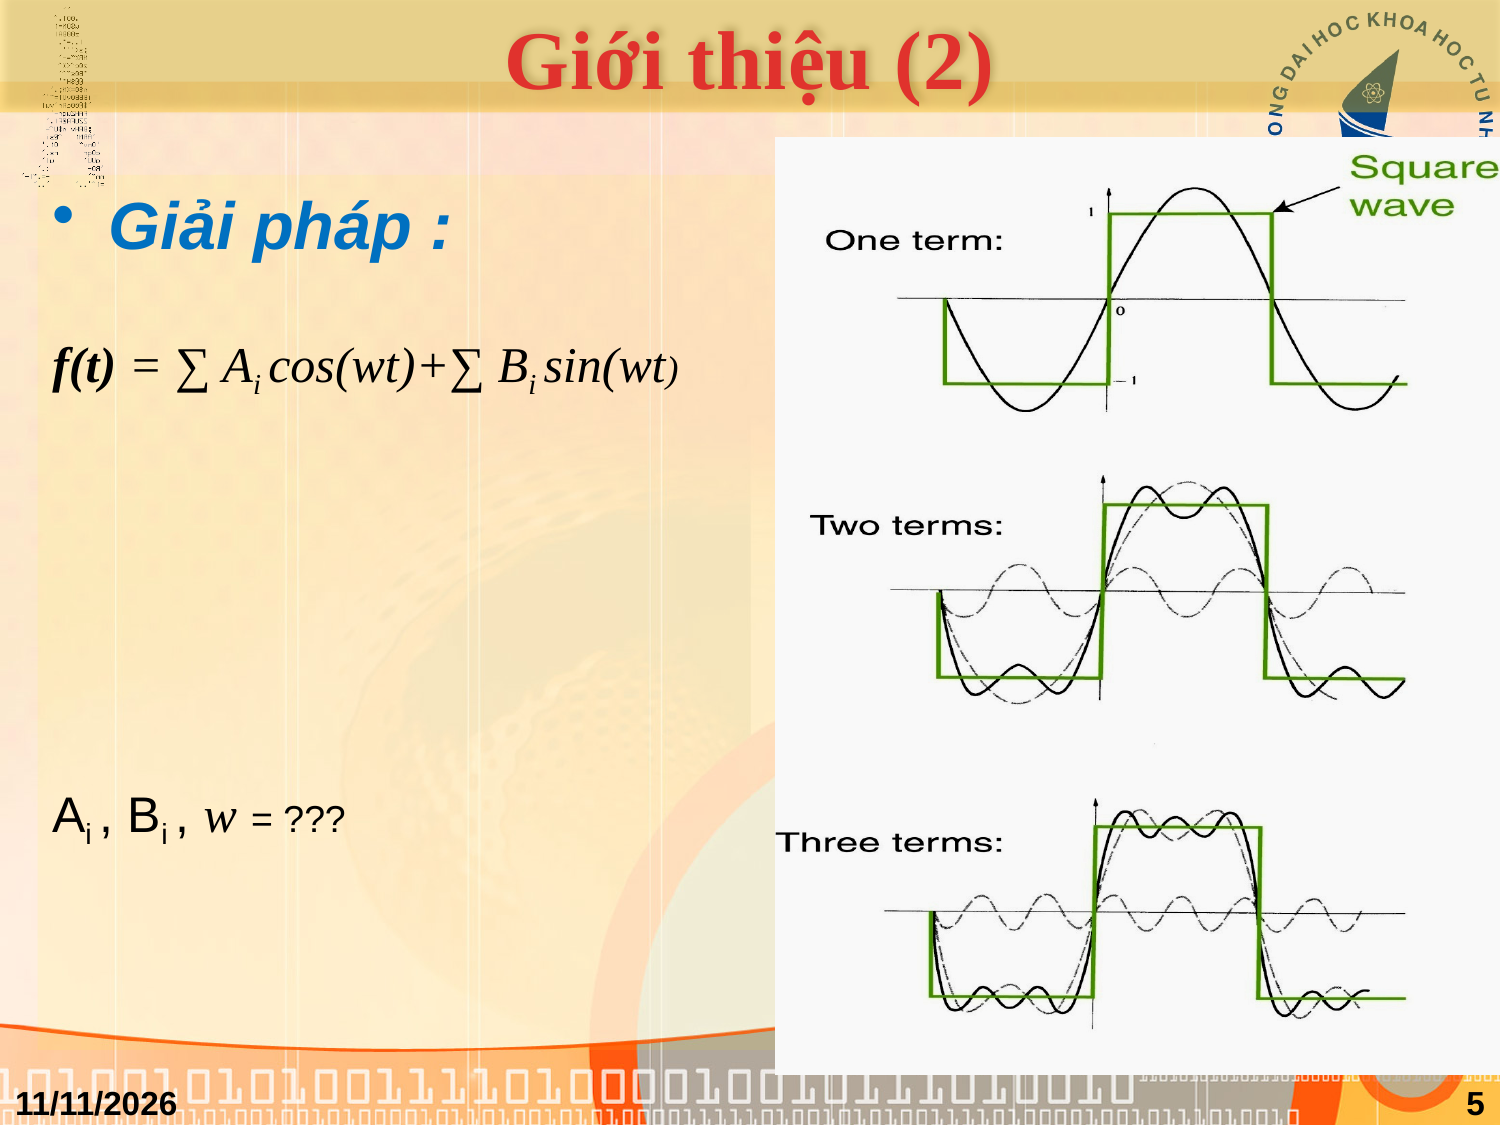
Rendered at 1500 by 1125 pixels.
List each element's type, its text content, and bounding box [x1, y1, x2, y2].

slide_number 5 [1187, 1083, 1500, 1113]
text_box Ai , Bi , w = ??? [37, 774, 725, 858]
text_box f(t) = ∑ Ai cos(wt)+∑ Bi sin(wt) [37, 324, 763, 498]
title Giới thiệu (2) [0, 0, 1500, 113]
picture [0, 113, 1500, 1125]
list Giải pháp : [37, 174, 769, 1051]
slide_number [0, 1074, 313, 1113]
